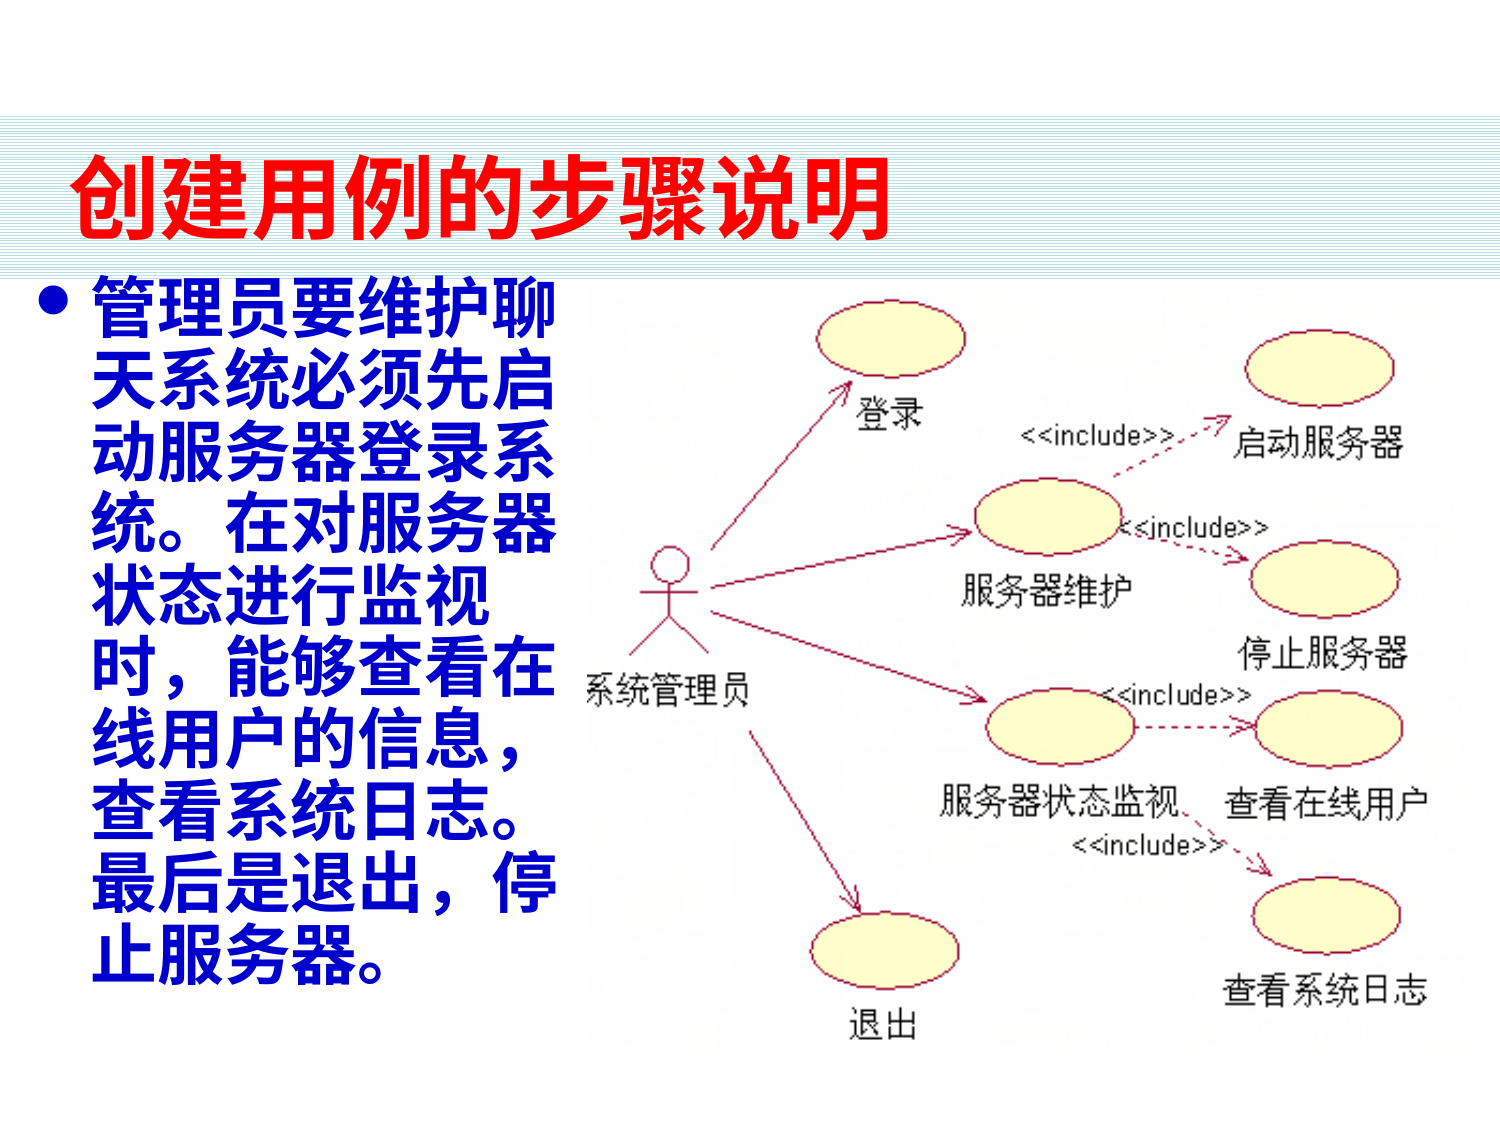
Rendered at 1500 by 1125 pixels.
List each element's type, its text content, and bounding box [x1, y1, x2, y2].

title 创建用例的步骤说明 [52, 124, 1404, 268]
list 管理员要维护聊天系统必须先启动服务器登录系统。在对服务器状态进行监视时，能够查看在线用户的信息，查看系统日志。最后是退出，停止服务器。 [19, 266, 576, 1101]
picture [587, 287, 1470, 1055]
